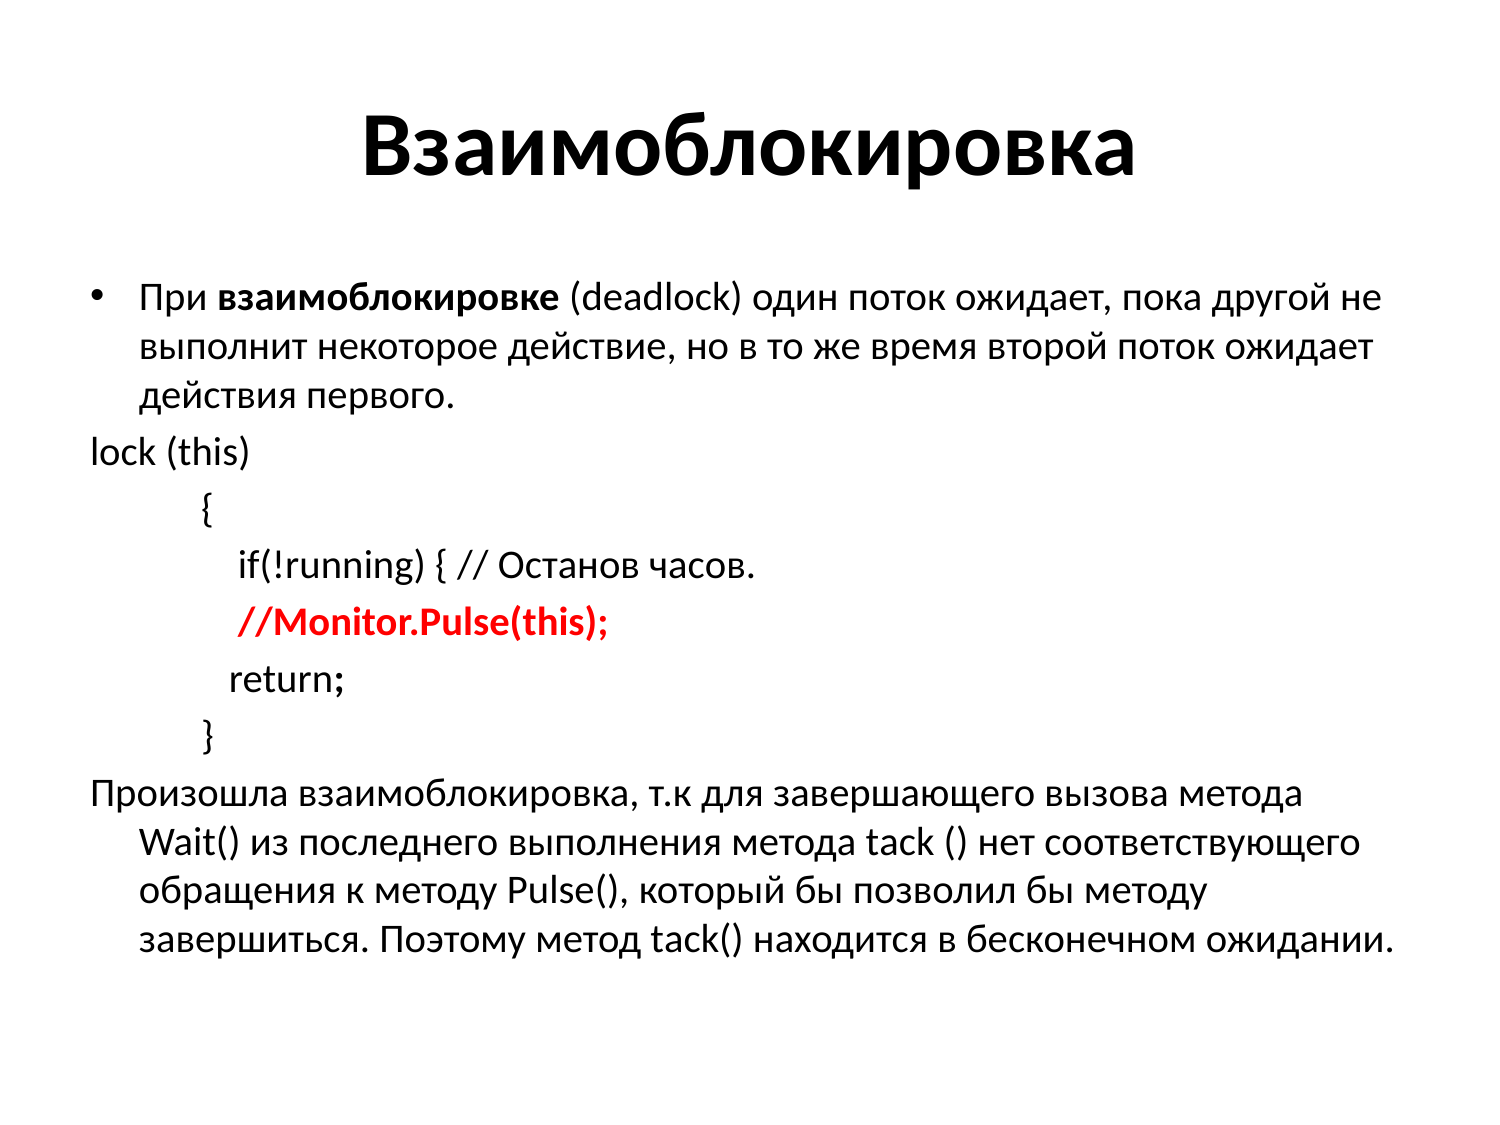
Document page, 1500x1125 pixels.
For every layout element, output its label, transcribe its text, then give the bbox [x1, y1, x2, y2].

title Взаимоблокировка [75, 45, 1425, 233]
list При взаимоблокировке (deadlock) один поток ожидает, пока другой не выполнит некоторое действие, но в то же время второй поток ожидает действия первого. lock (this) { if(!running) { // Останов часов. //Monitor.Pulse(this); return; } Произошла взаимоблокировка, т.к для завершающего вызова метода Wait() из последнего выполнения метода tаck () нет соответствующего обращения к методу Pulse(), который бы позволил бы методу завершиться. Поэтому метод tаck() находится в бесконечном ожидании. [75, 262, 1425, 1005]
